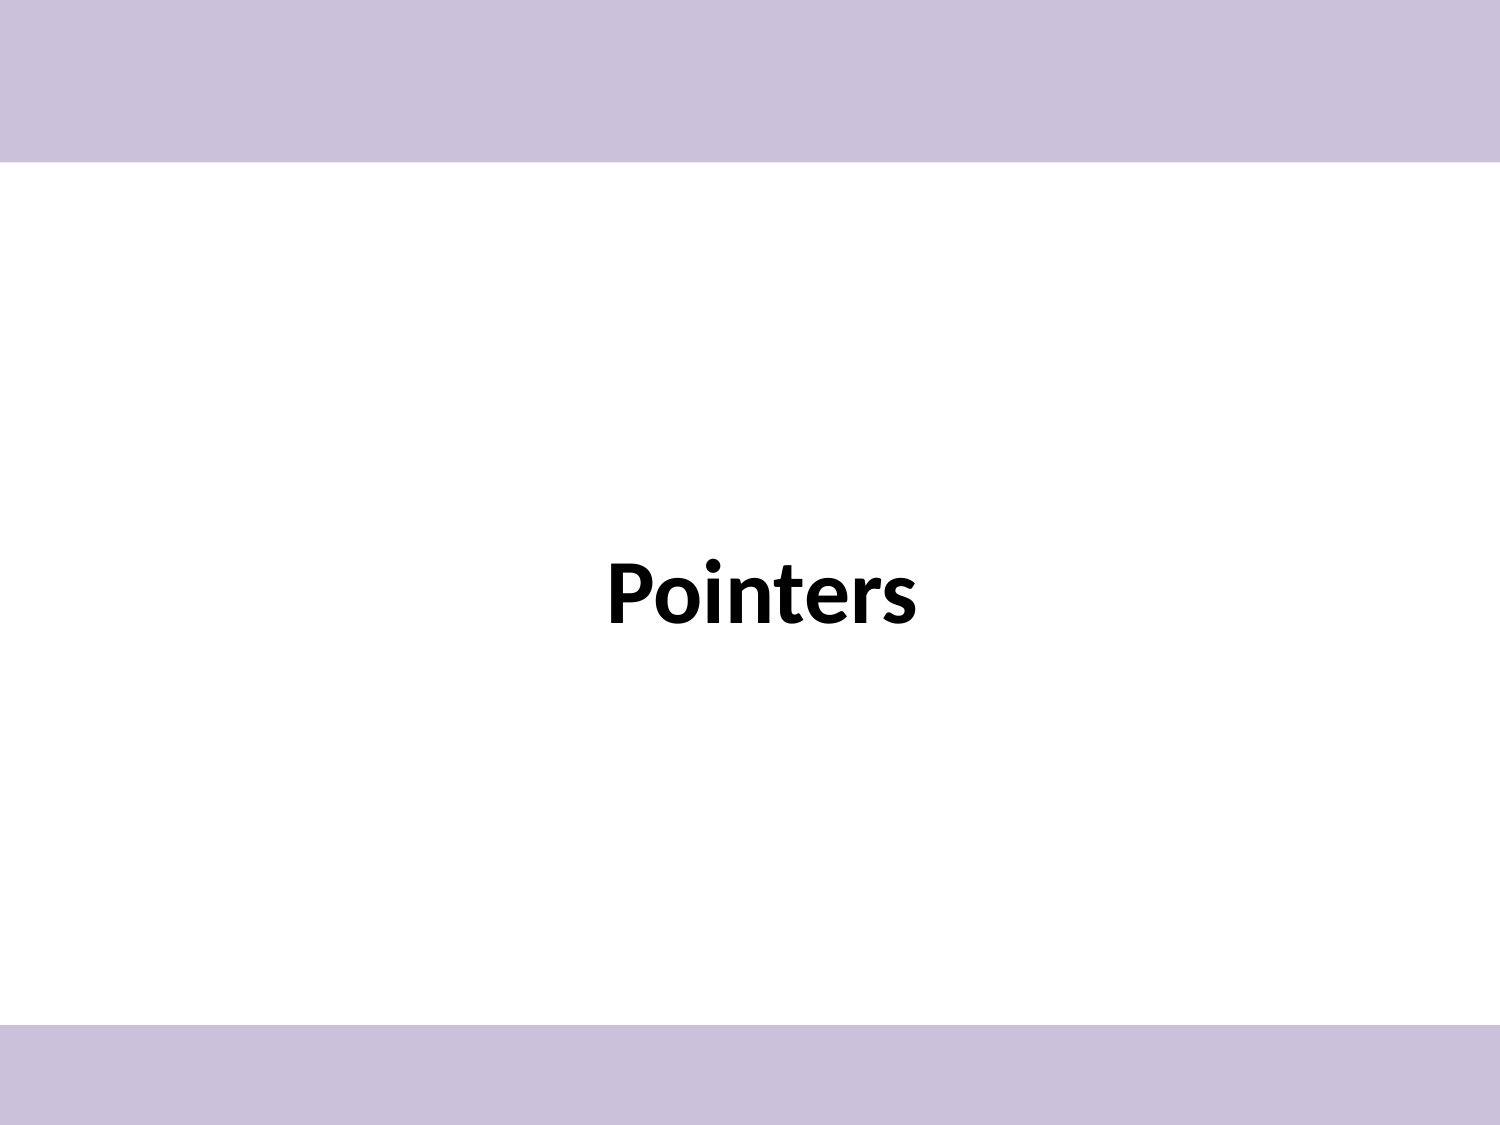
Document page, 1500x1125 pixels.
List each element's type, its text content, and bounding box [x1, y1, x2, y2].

title Pointers [62, 349, 1463, 825]
